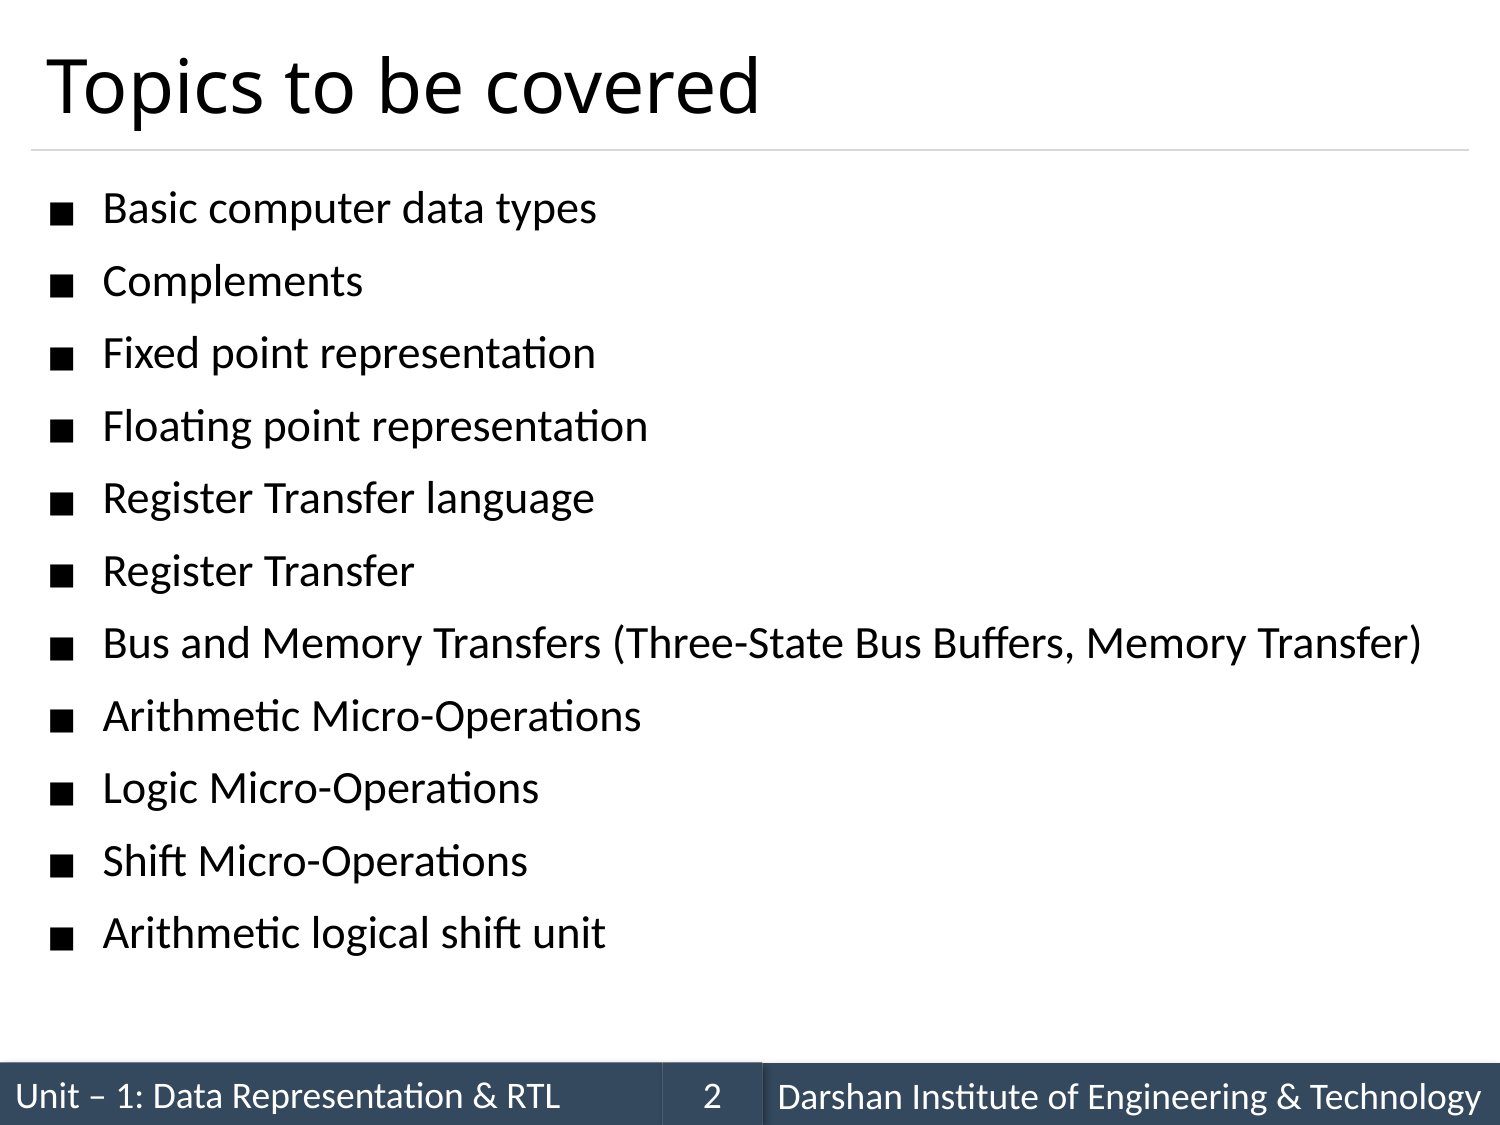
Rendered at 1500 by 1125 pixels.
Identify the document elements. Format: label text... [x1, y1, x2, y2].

title Topics to be covered [31, 17, 1469, 150]
list Basic computer data types Complements Fixed point representation Floating point representation Register Transfer language Register Transfer Bus and Memory Transfers (Three-State Bus Buffers, Memory Transfer) Arithmetic Micro-Operations Logic Micro-Operations Shift Micro-Operations Arithmetic logical shift unit [31, 162, 1469, 1038]
